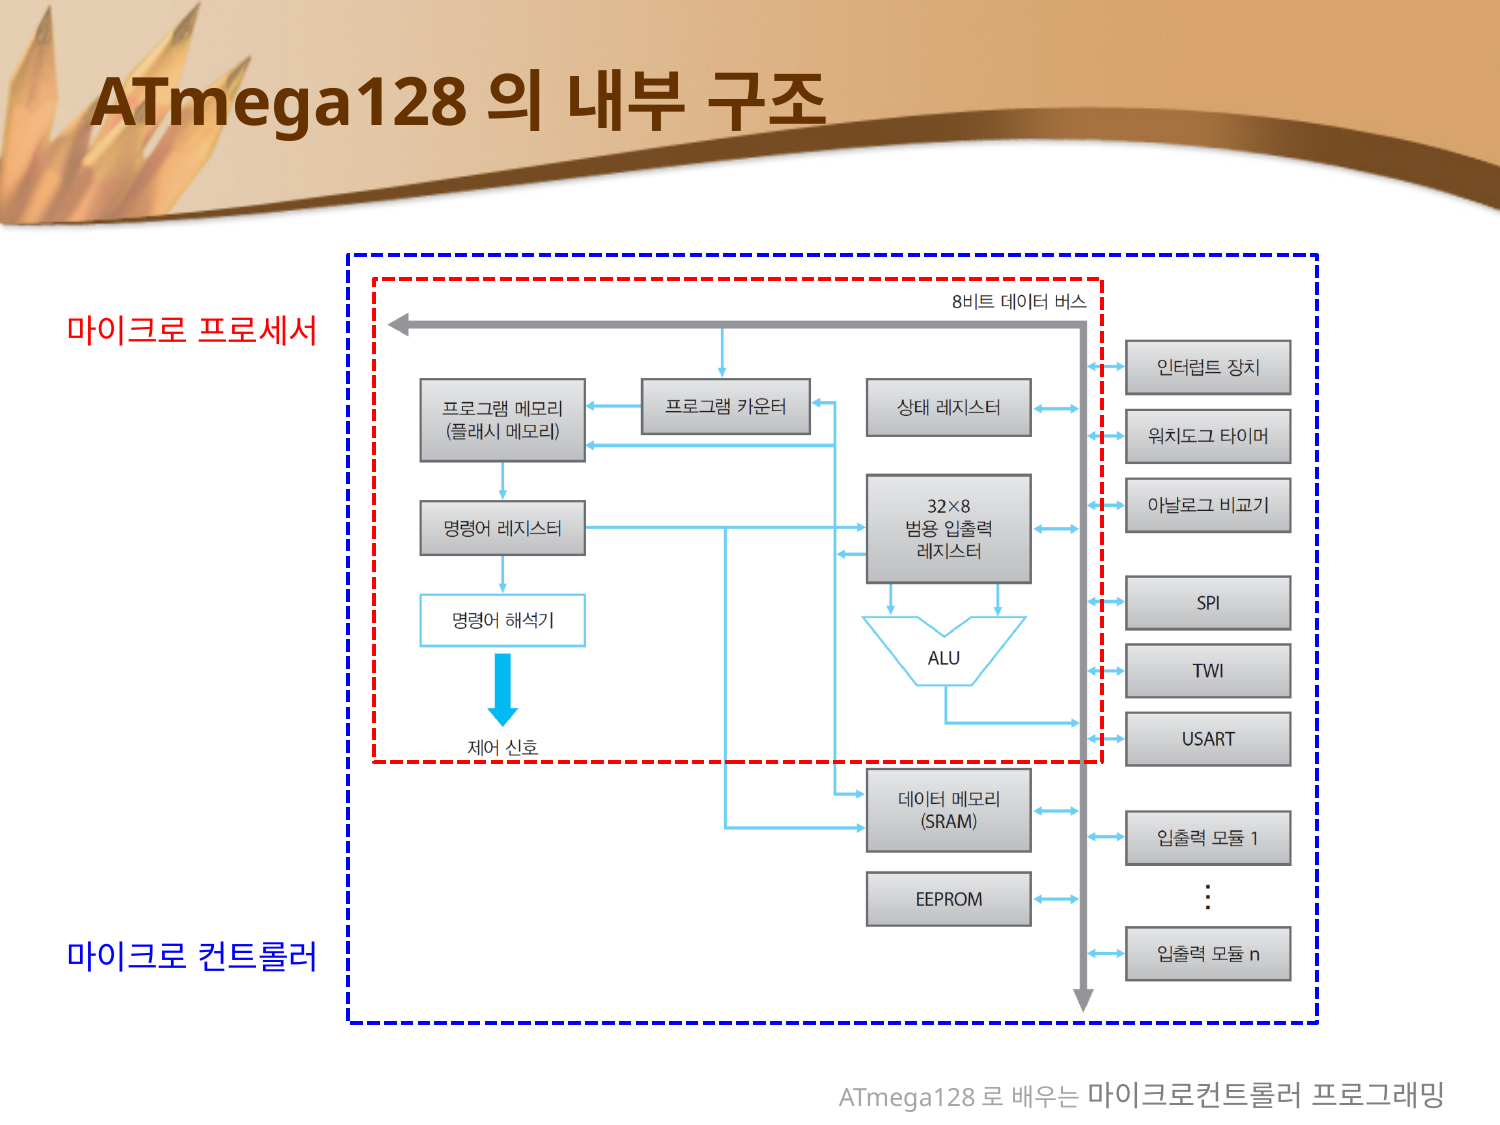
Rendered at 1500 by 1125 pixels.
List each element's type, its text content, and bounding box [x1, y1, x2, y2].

text_box [346, 253, 1319, 1025]
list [383, 290, 1296, 1016]
title ATmega128의 내부 구조 [75, 47, 1376, 150]
text_box 마이크로 프로세서 [51, 302, 335, 358]
text_box 마이크로 컨트롤러 [51, 928, 335, 984]
picture [0, 0, 1500, 1125]
